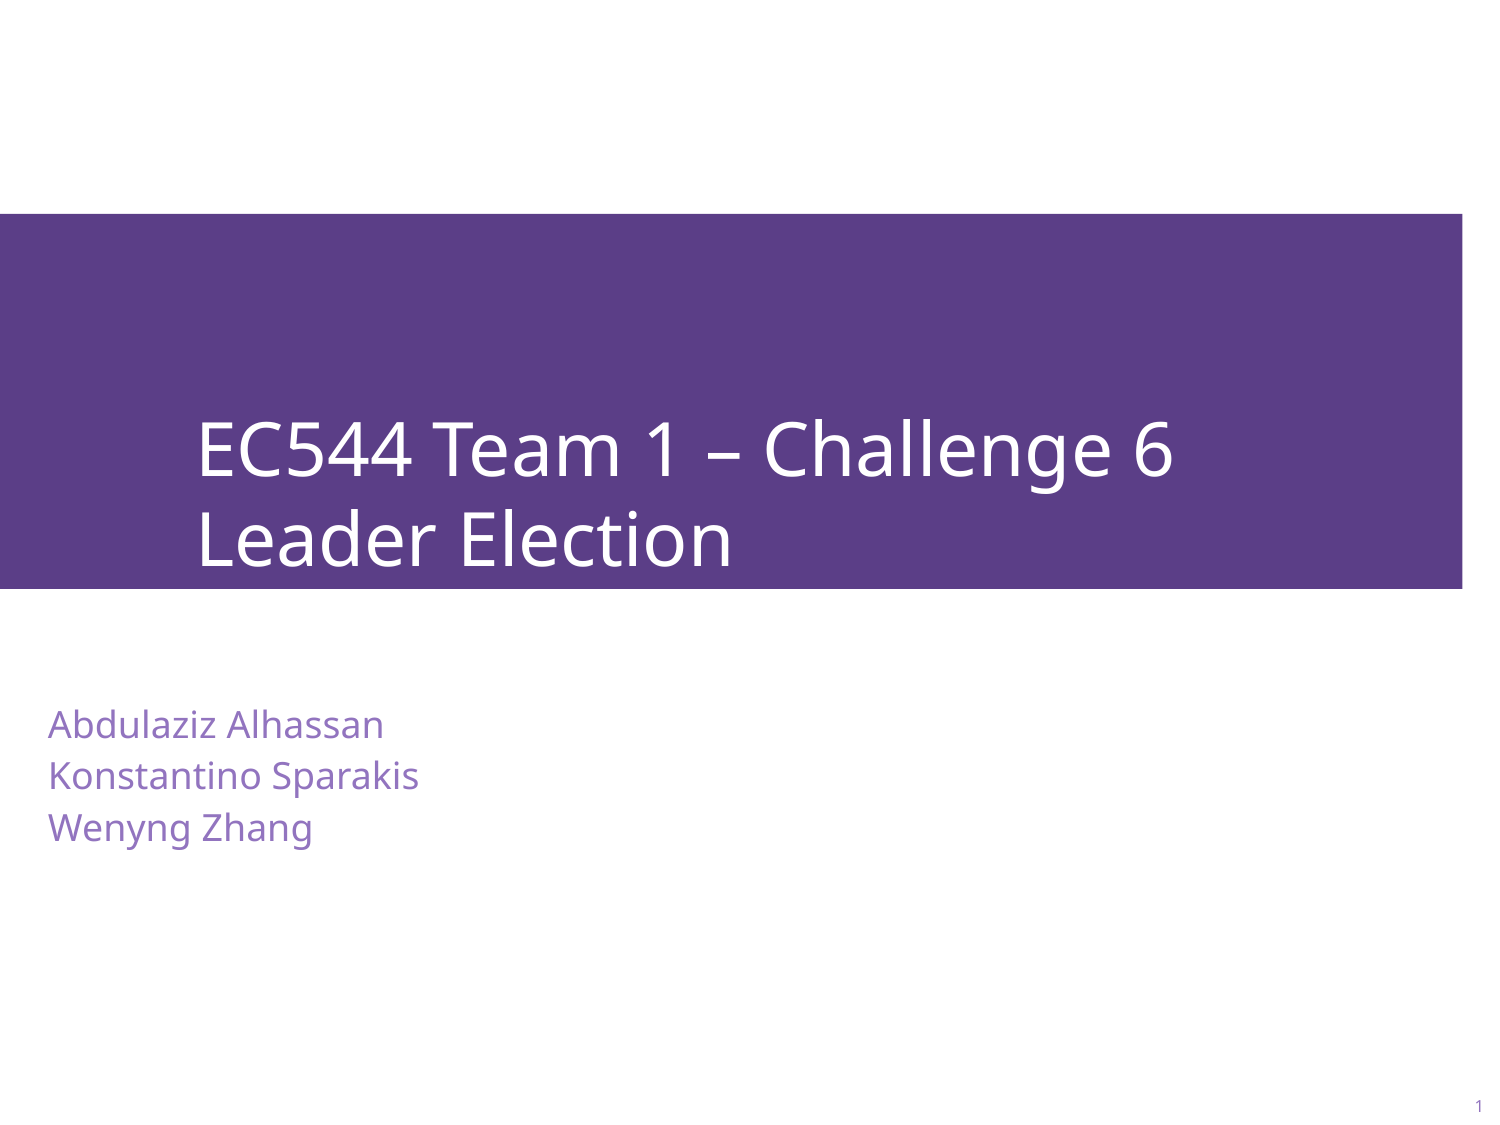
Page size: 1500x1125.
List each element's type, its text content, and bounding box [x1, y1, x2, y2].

title EC544 Team 1 – Challenge 6 Leader Election [0, 213, 1463, 589]
slide_number 1 [1441, 1077, 1500, 1125]
list Abdulaziz Alhassan Konstantino Sparakis Wenyng Zhang [0, 638, 1313, 963]
